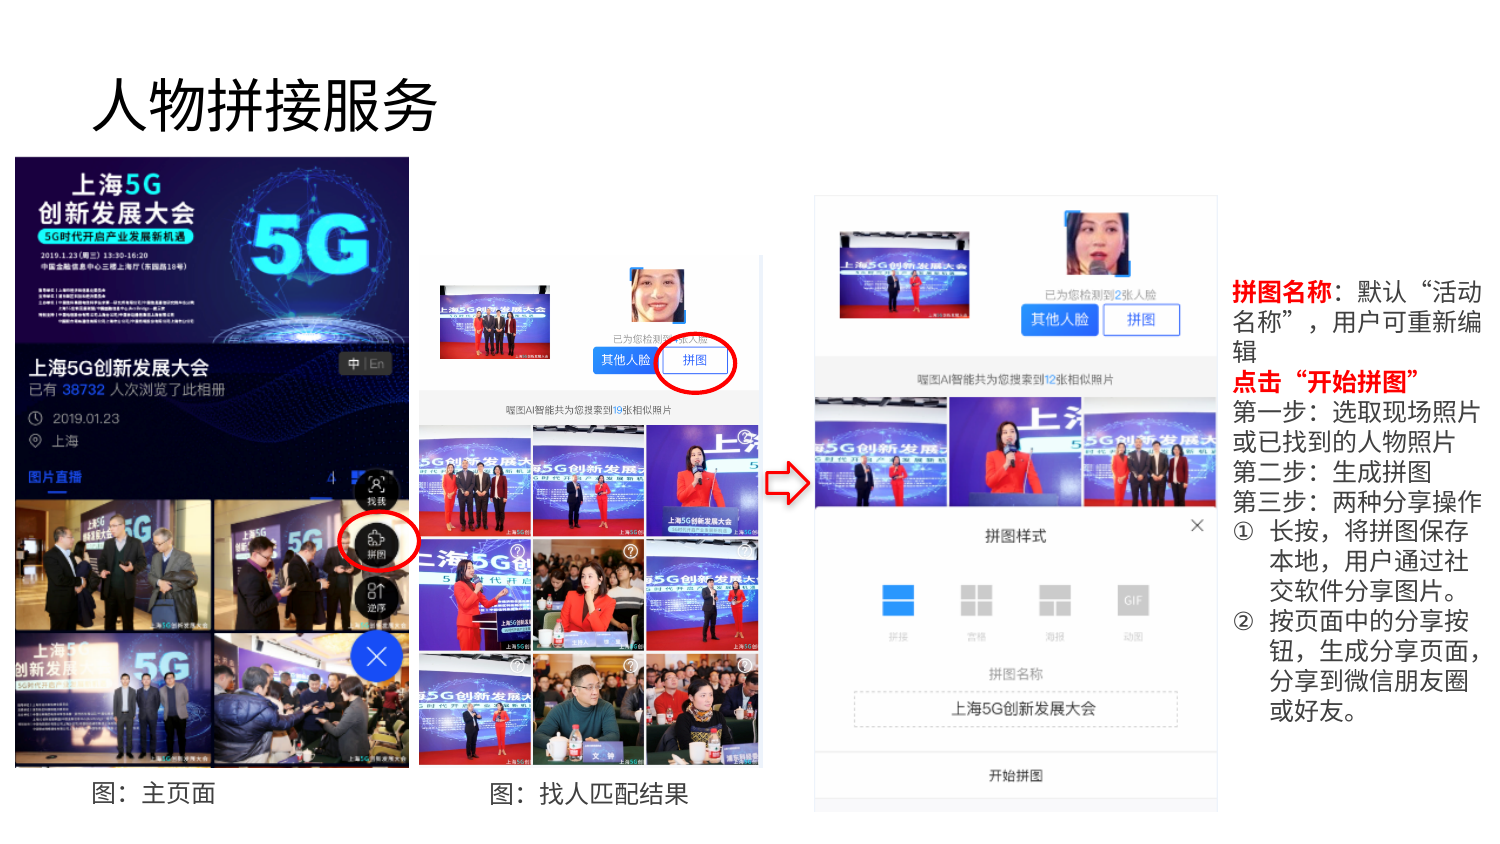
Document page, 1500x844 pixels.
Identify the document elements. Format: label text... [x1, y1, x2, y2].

picture [814, 195, 1218, 813]
text_box 图：找人匹配结果 [475, 776, 736, 817]
picture [419, 255, 763, 768]
text_box 拼图名称：默认“活动名称”，用户可重新编辑 点击“开始拼图” 第一步：选取现场照片或已找到的人物照片 第二步：生成拼图 第三步：两种分享操作 长按，将拼图保存本地，用户通过社交软件分享图片。 按页面中的分享按钮，生成分享页面，分享到微信朋友圈或好友。 [1222, 268, 1500, 733]
text_box [767, 461, 809, 505]
text_box 图：主页面 [76, 776, 270, 815]
picture [14, 156, 409, 768]
title 人物拼接服务 [75, 33, 1425, 175]
